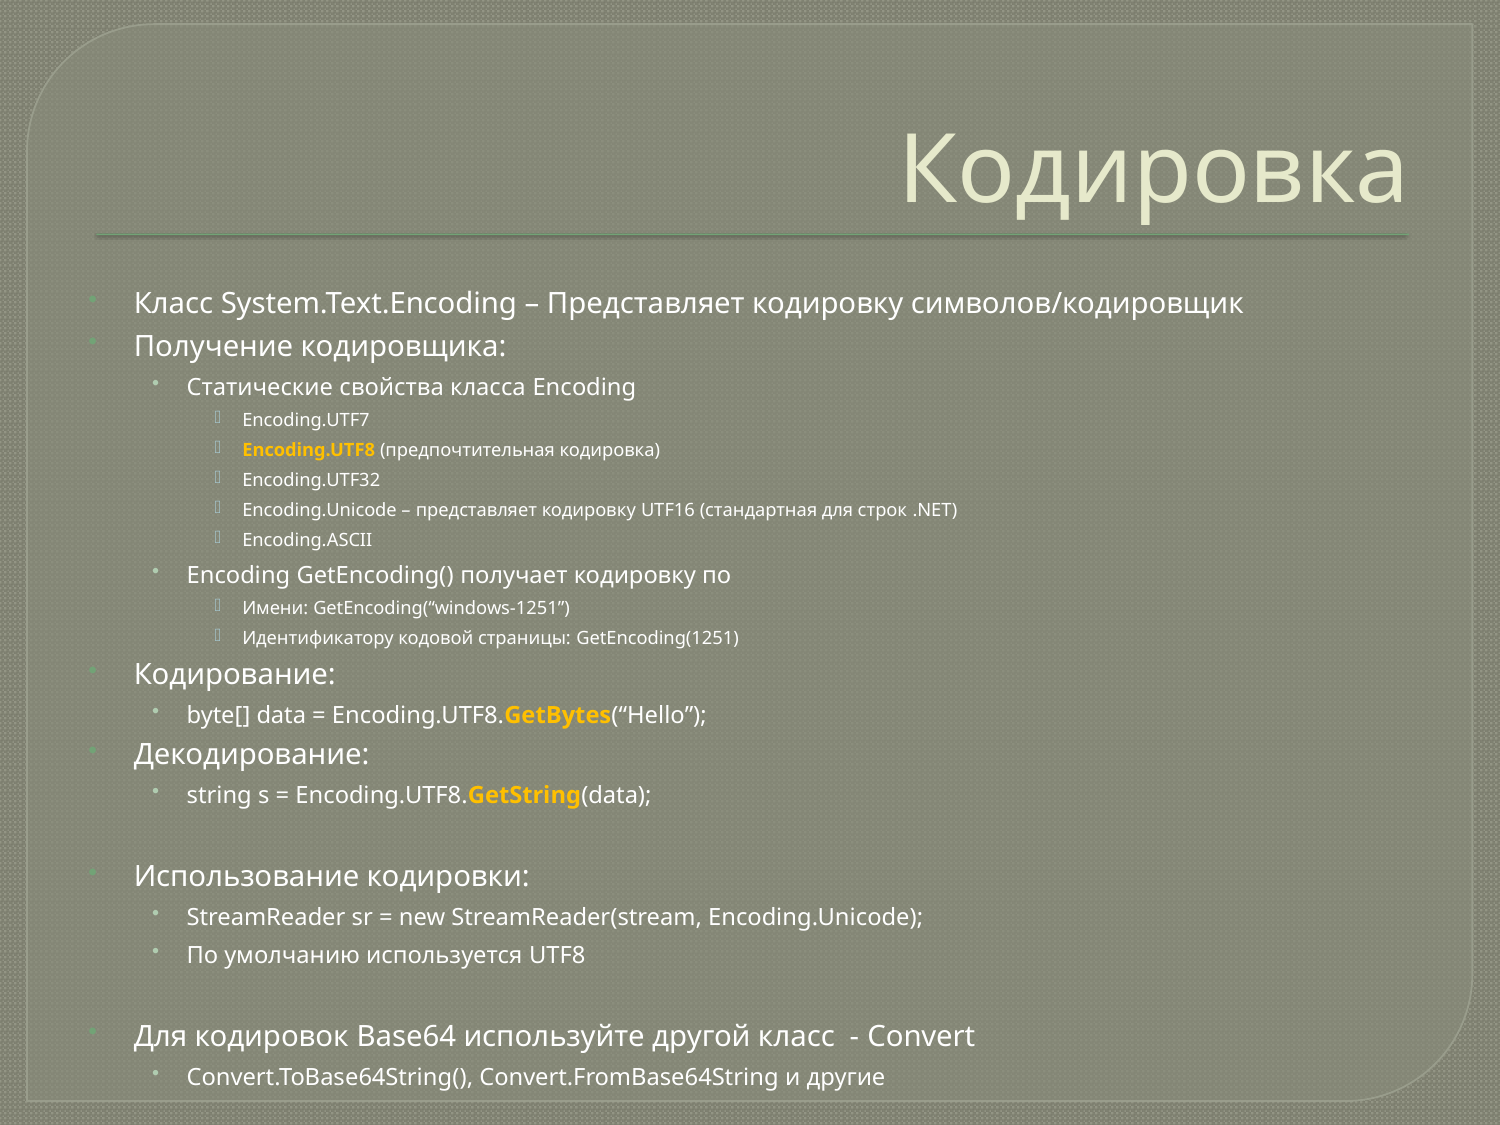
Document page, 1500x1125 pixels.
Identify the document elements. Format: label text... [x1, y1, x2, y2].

list Класс System.Text.Encoding – Представляет кодировку символов/кодировщик Получение кодировщика: Статические свойства класса Encoding Encoding.UTF7 Encoding.UTF8 (предпочтительная кодировка) Encoding.UTF32 Encoding.Unicode – представляет кодировку UTF16 (стандартная для строк .NET) Encoding.ASCII Encoding GetEncoding() получает кодировку по Имени: GetEncoding(“windows-1251”) Идентификатору кодовой страницы: GetEncoding(1251) Кодирование: byte[] data = Encoding.UTF8.GetBytes(“Hello”); Декодирование: string s = Encoding.UTF8.GetString(data); Использование кодировки: StreamReader sr = new StreamReader(stream, Encoding.Unicode); По умолчанию используется UTF8 Для кодировок Base64 используйте другой класс - Convert Convert.ToBase64String(), Convert.FromBase64String и другие [74, 270, 1459, 1106]
title Кодировка [75, 41, 1425, 230]
